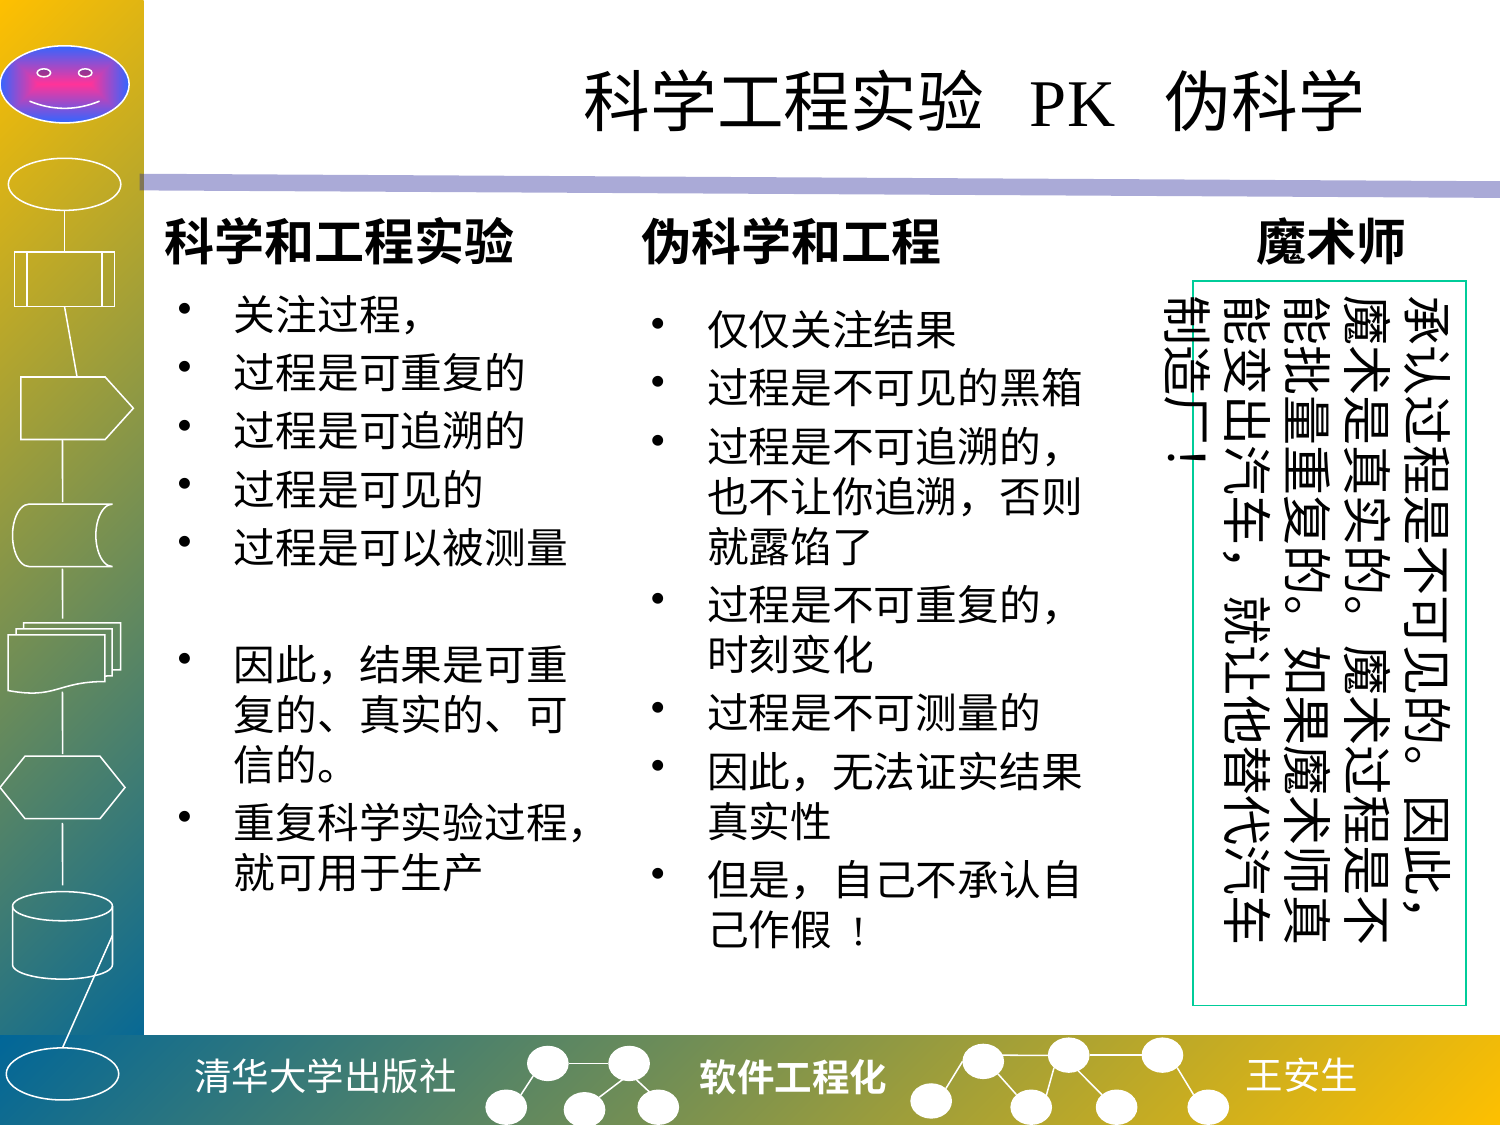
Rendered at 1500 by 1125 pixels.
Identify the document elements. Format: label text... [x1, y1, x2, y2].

list 关注过程， 过程是可重复的 过程是可追溯的 过程是可见的 过程是可以被测量 因此，结果是可重复的、真实的、可信的。 重复科学实验过程，就可用于生产 [162, 280, 609, 1030]
list 仅仅关注结果 过程是不可见的黑箱 过程是不可追溯的，也不让你追溯，否则就露馅了 过程是不可重复的，时刻变化 过程是不可测量的 因此，无法证实结果真实性 但是，自己不承认自己作假 ! [635, 295, 1138, 1093]
list 伪科学和工程 [617, 172, 966, 279]
list 科学和工程实验 [42, 172, 617, 279]
text_box 魔术师 [1242, 203, 1422, 278]
title 科学工程实验 PK 伪科学 [74, 44, 1426, 156]
text_box 承认过程是不可见的。因此，魔术是真实的。魔术过程是不能批量重复的。如果魔术师真能变出汽车，就让他替代汽车制造厂！ [1193, 280, 1466, 1006]
